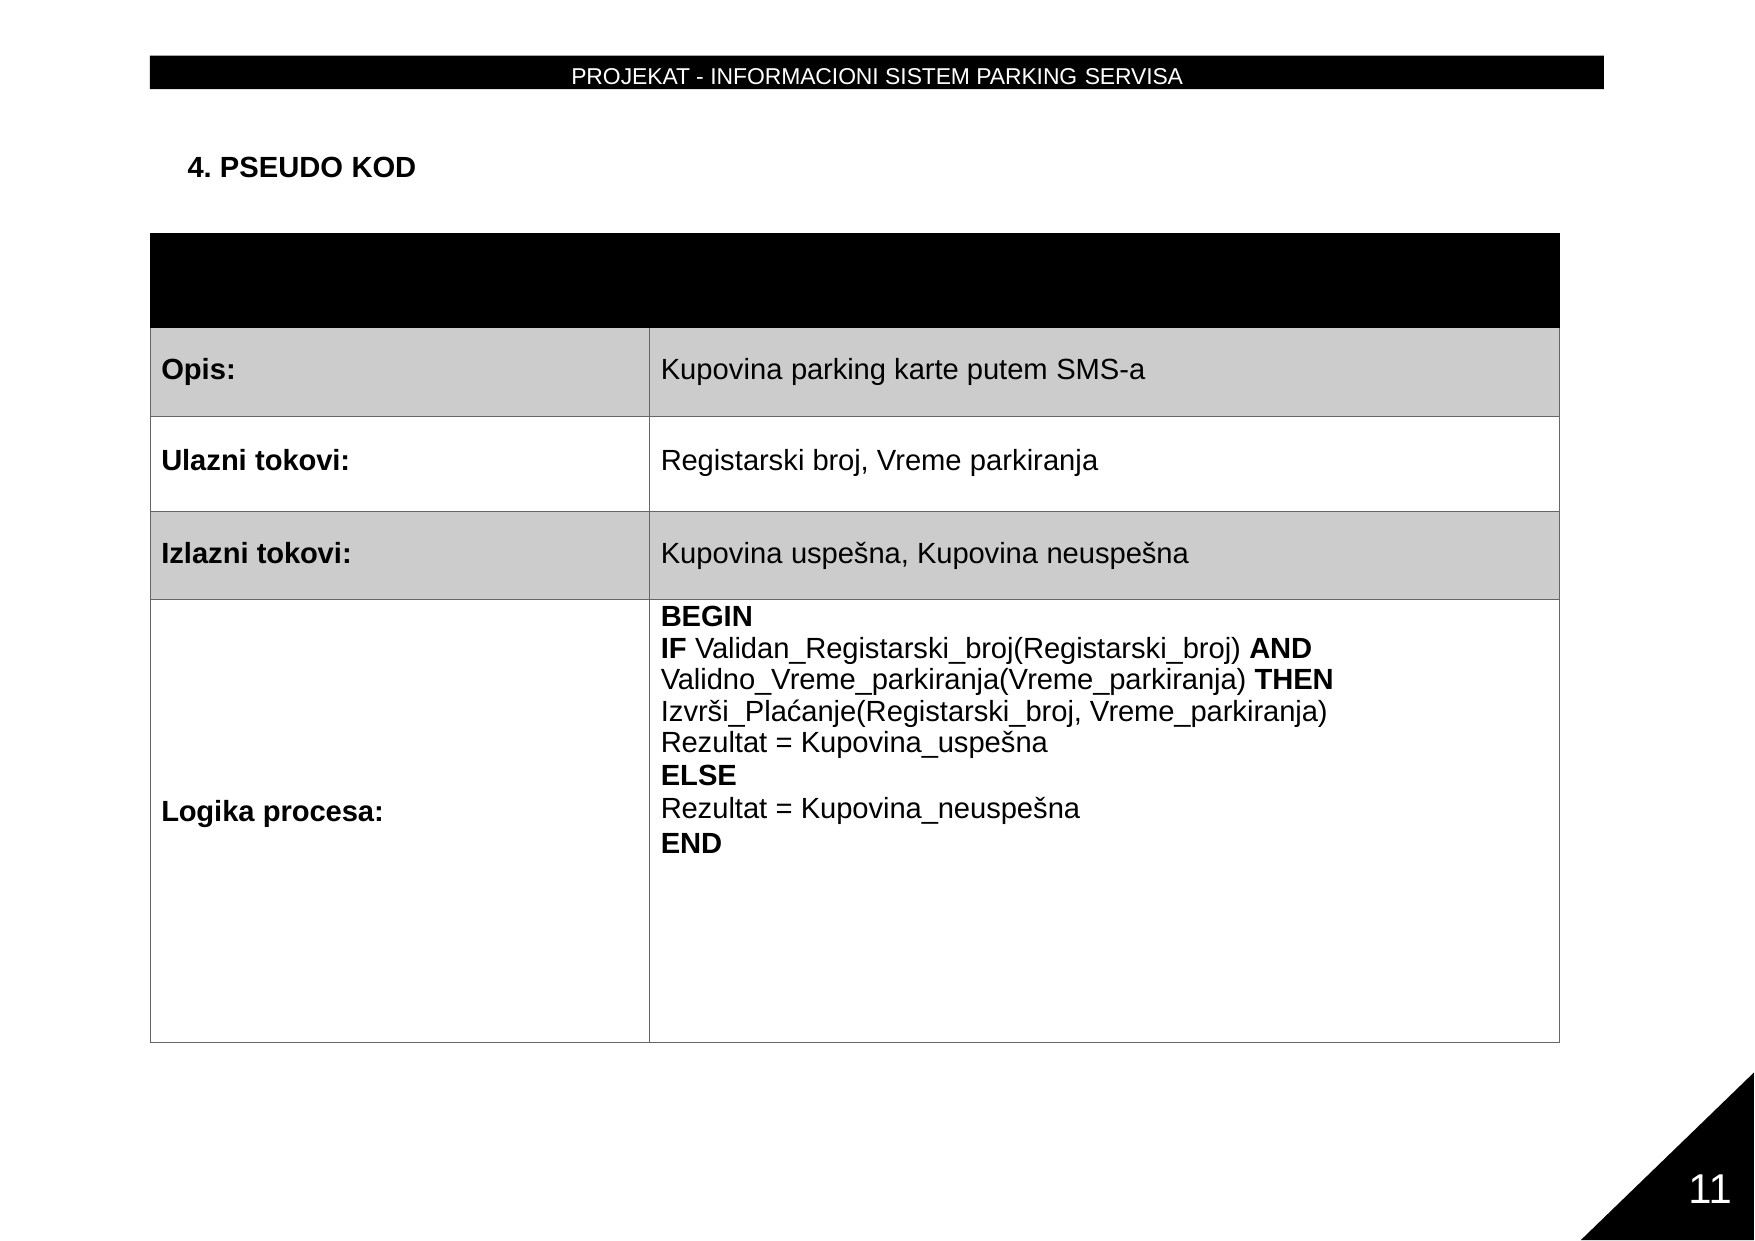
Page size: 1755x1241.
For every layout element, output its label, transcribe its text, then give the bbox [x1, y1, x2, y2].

table_cell Registarski broj, Vreme parkiranja [650, 417, 1559, 511]
table_cell Kupovina parking karte putem SMS-a [650, 328, 1559, 416]
text_box 4. PSEUDO KOD [185, 145, 424, 183]
table_cell Kupovina uspešna, Kupovina neuspešna [650, 512, 1559, 599]
table_header [150, 233, 1560, 328]
table_cell Izlazni tokovi: [151, 512, 649, 599]
table_cell Ulazni tokovi: [151, 417, 649, 511]
text_box [1580, 1072, 1754, 1241]
table_cell BEGIN IF Validan_Registarski_broj(Registarski_broj) AND Validno_Vreme_parkiranja(Vreme_parkiranja) THEN Izvrši_Plaćanje(Registarski_broj, Vreme_parkiranja) Rezultat = Kupovina_uspešna ELSE Rezultat = Kupovina_neuspešna END [650, 600, 1559, 1042]
text_box PROJEKAT - INFORMACIONI SISTEM PARKING SERVISA [149, 55, 1604, 90]
slide_number 11 [1682, 1163, 1742, 1241]
table_cell Opis: [151, 328, 649, 416]
table_cell Logika procesa: [151, 600, 649, 1042]
